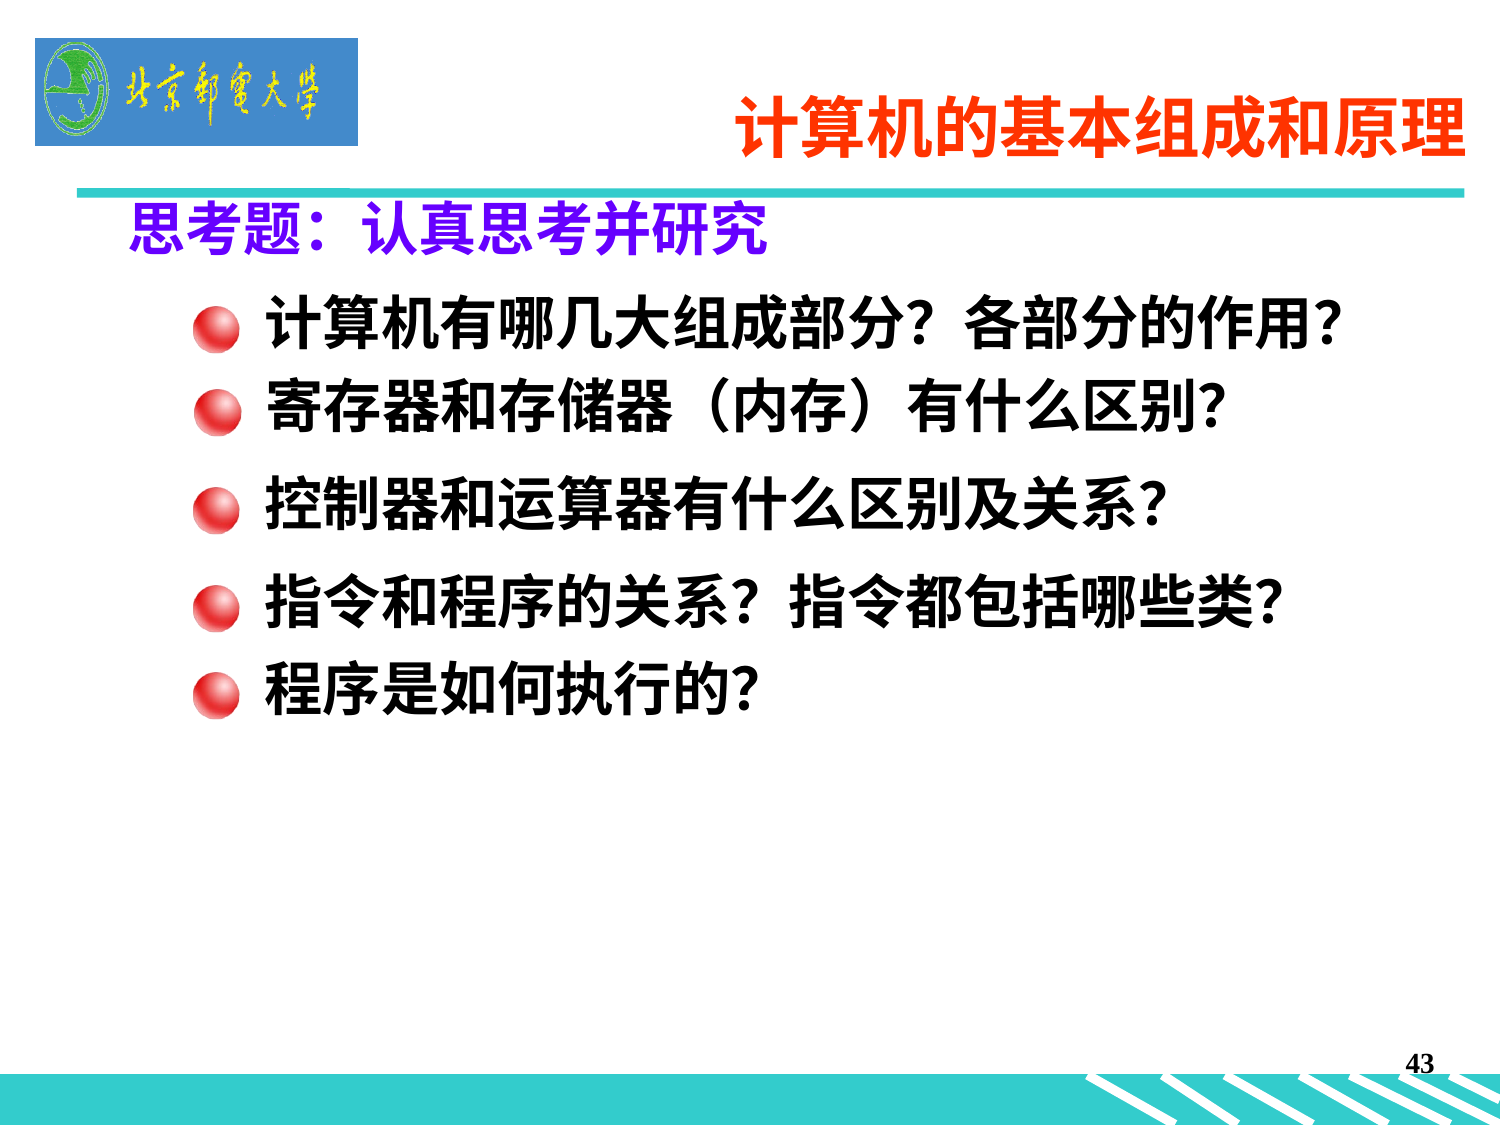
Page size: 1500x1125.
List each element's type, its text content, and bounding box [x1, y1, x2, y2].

picture [188, 386, 246, 441]
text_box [187, 459, 1436, 546]
text_box 43 [1137, 1037, 1450, 1113]
picture [34, 37, 358, 146]
picture [187, 303, 245, 358]
text_box 计算机有哪几大组成部分？各部分的作用？ [249, 278, 1459, 364]
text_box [187, 644, 1163, 730]
list 思考题：认真思考并研究 [112, 184, 1388, 310]
title 计算机的基本组成和原理 [207, 66, 1483, 185]
text_box 寄存器和存储器（内存）有什么区别？ [250, 361, 1376, 447]
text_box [187, 557, 1423, 643]
